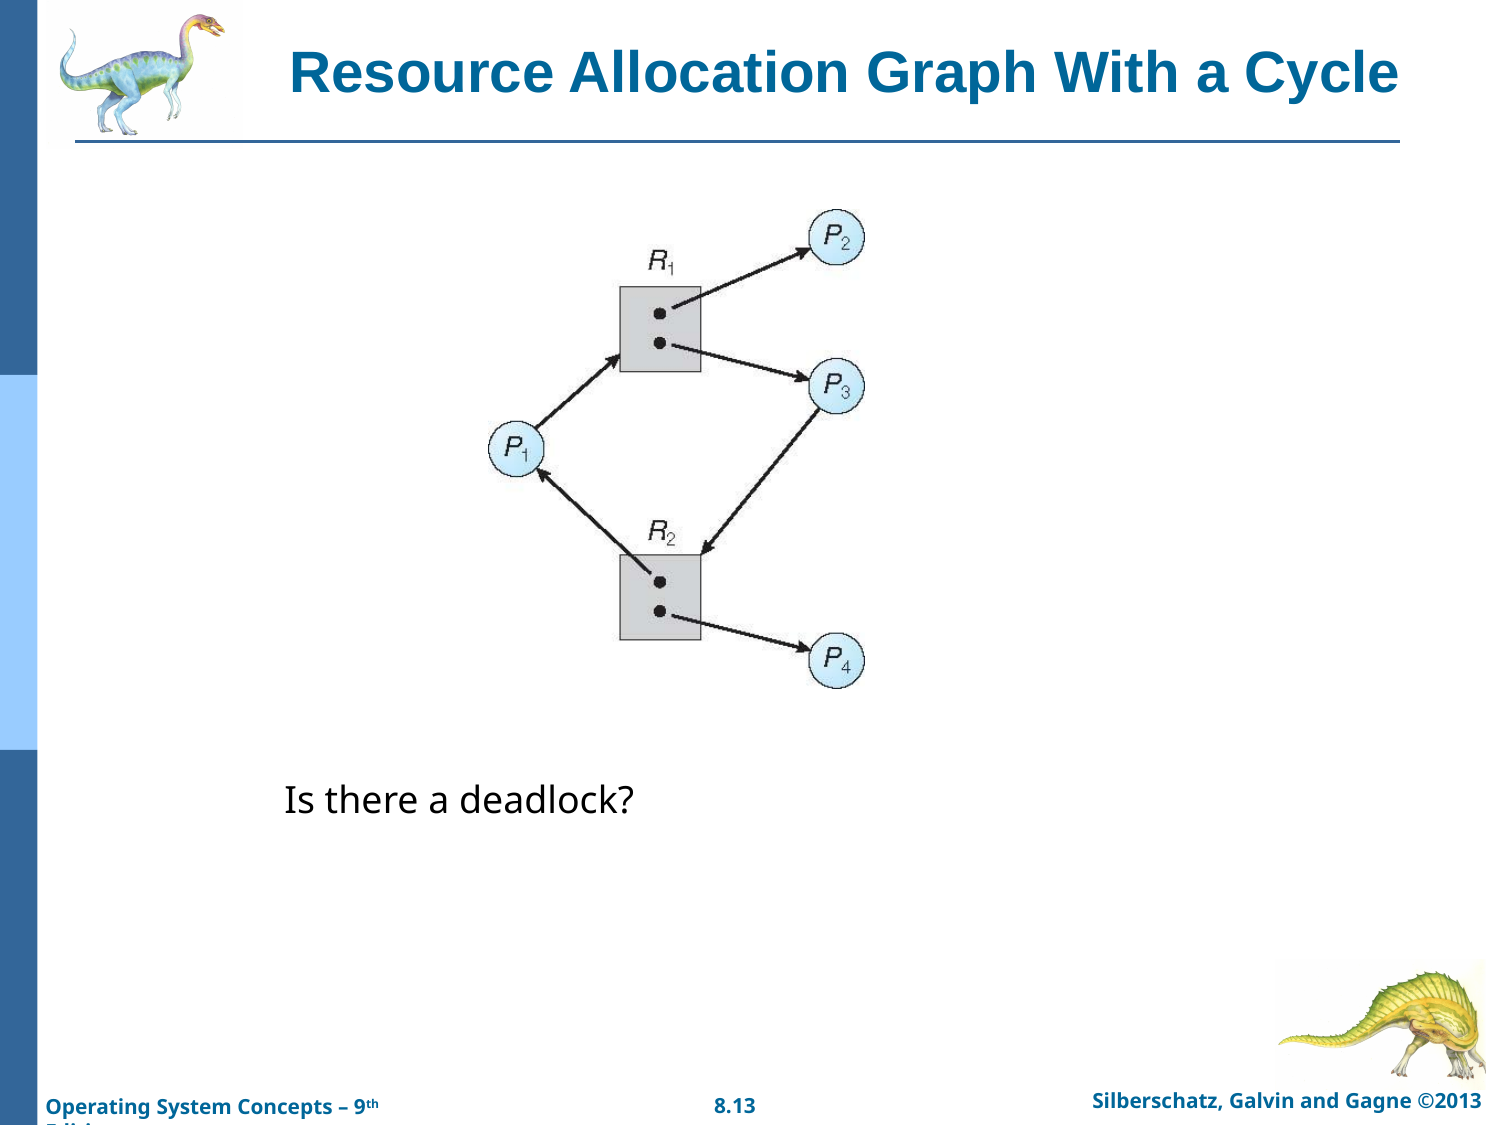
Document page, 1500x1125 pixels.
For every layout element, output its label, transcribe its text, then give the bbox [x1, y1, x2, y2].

title Resource Allocation Graph With a Cycle [170, 16, 1500, 112]
picture [488, 209, 865, 689]
picture [46, 0, 243, 149]
text_box Is there a deadlock? [269, 768, 836, 829]
picture [1275, 959, 1486, 1090]
